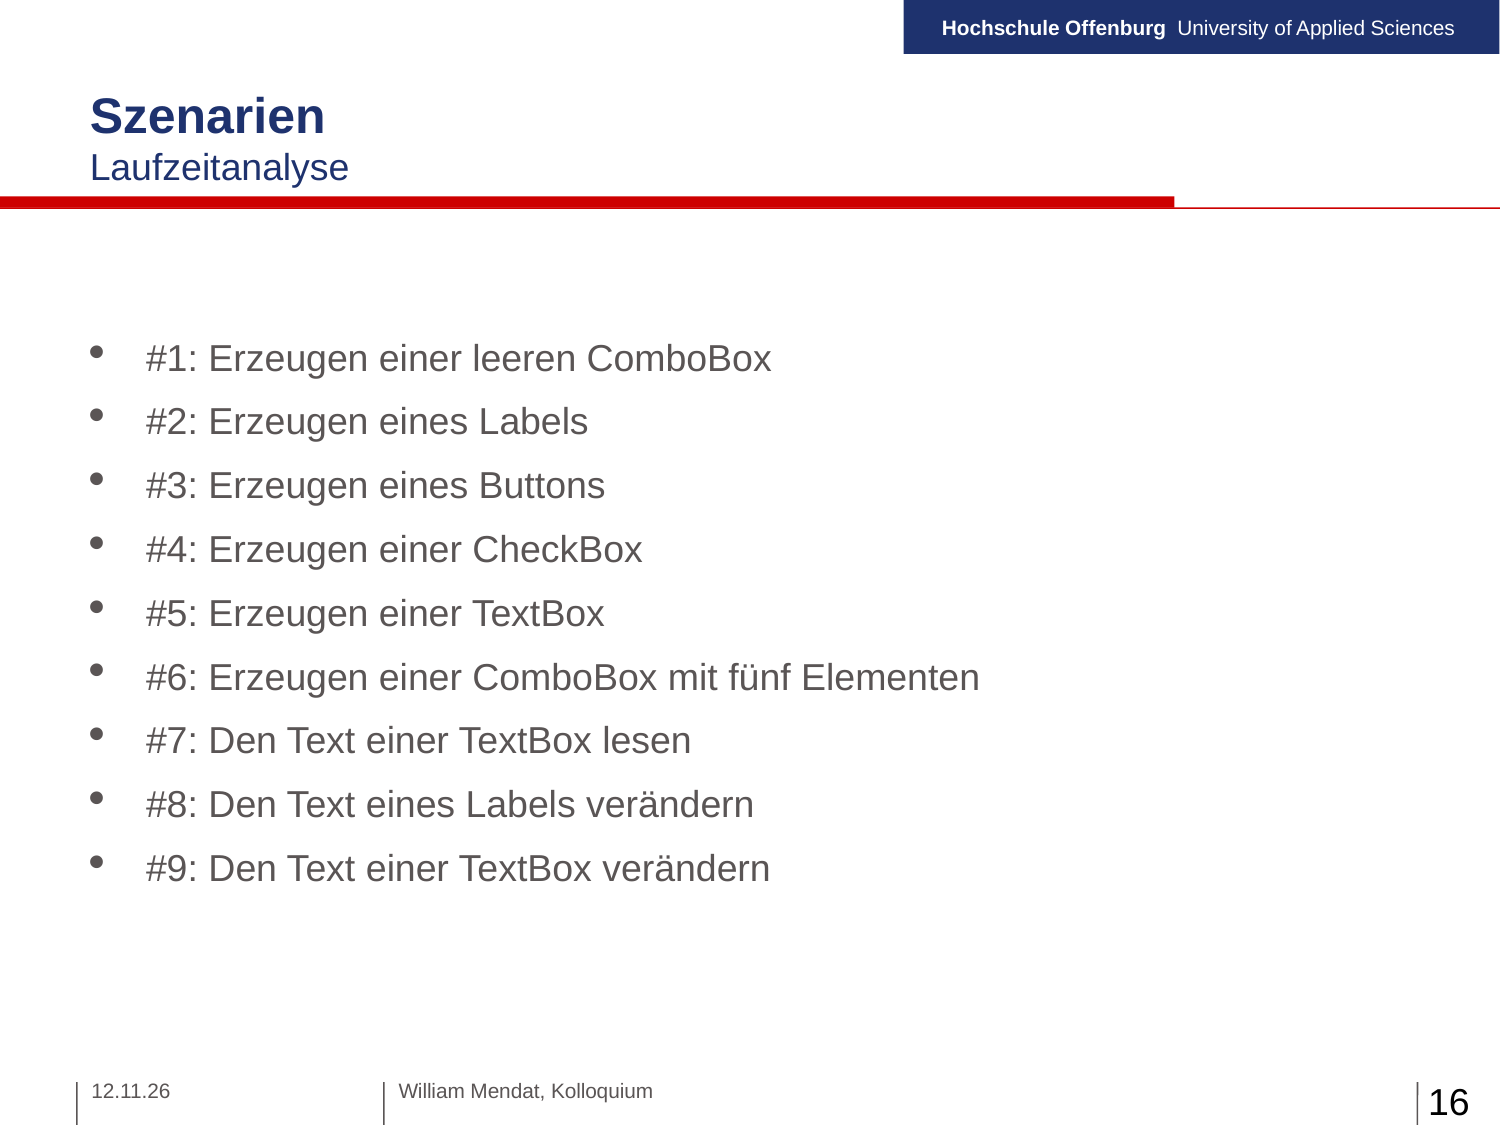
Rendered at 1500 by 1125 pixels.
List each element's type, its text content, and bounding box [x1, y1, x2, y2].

text_box William Mendat, Kolloquium [383, 1070, 963, 1125]
text_box 16 [1413, 1070, 1485, 1125]
text_box Szenarien Laufzeitanalyse [74, 54, 1175, 196]
text_box 27.01.22 [76, 1070, 348, 1125]
text_box #1: Erzeugen einer leeren ComboBox #2: Erzeugen eines Labels #3: Erzeugen eines Buttons #4: Erzeugen einer CheckBox #5: Erzeugen einer TextBox #6: Erzeugen einer ComboBox mit fünf Elementen #7: Den Text einer TextBox lesen #8: Den Text eines Labels verändern #9: Den Text einer TextBox verändern [74, 326, 1411, 1035]
